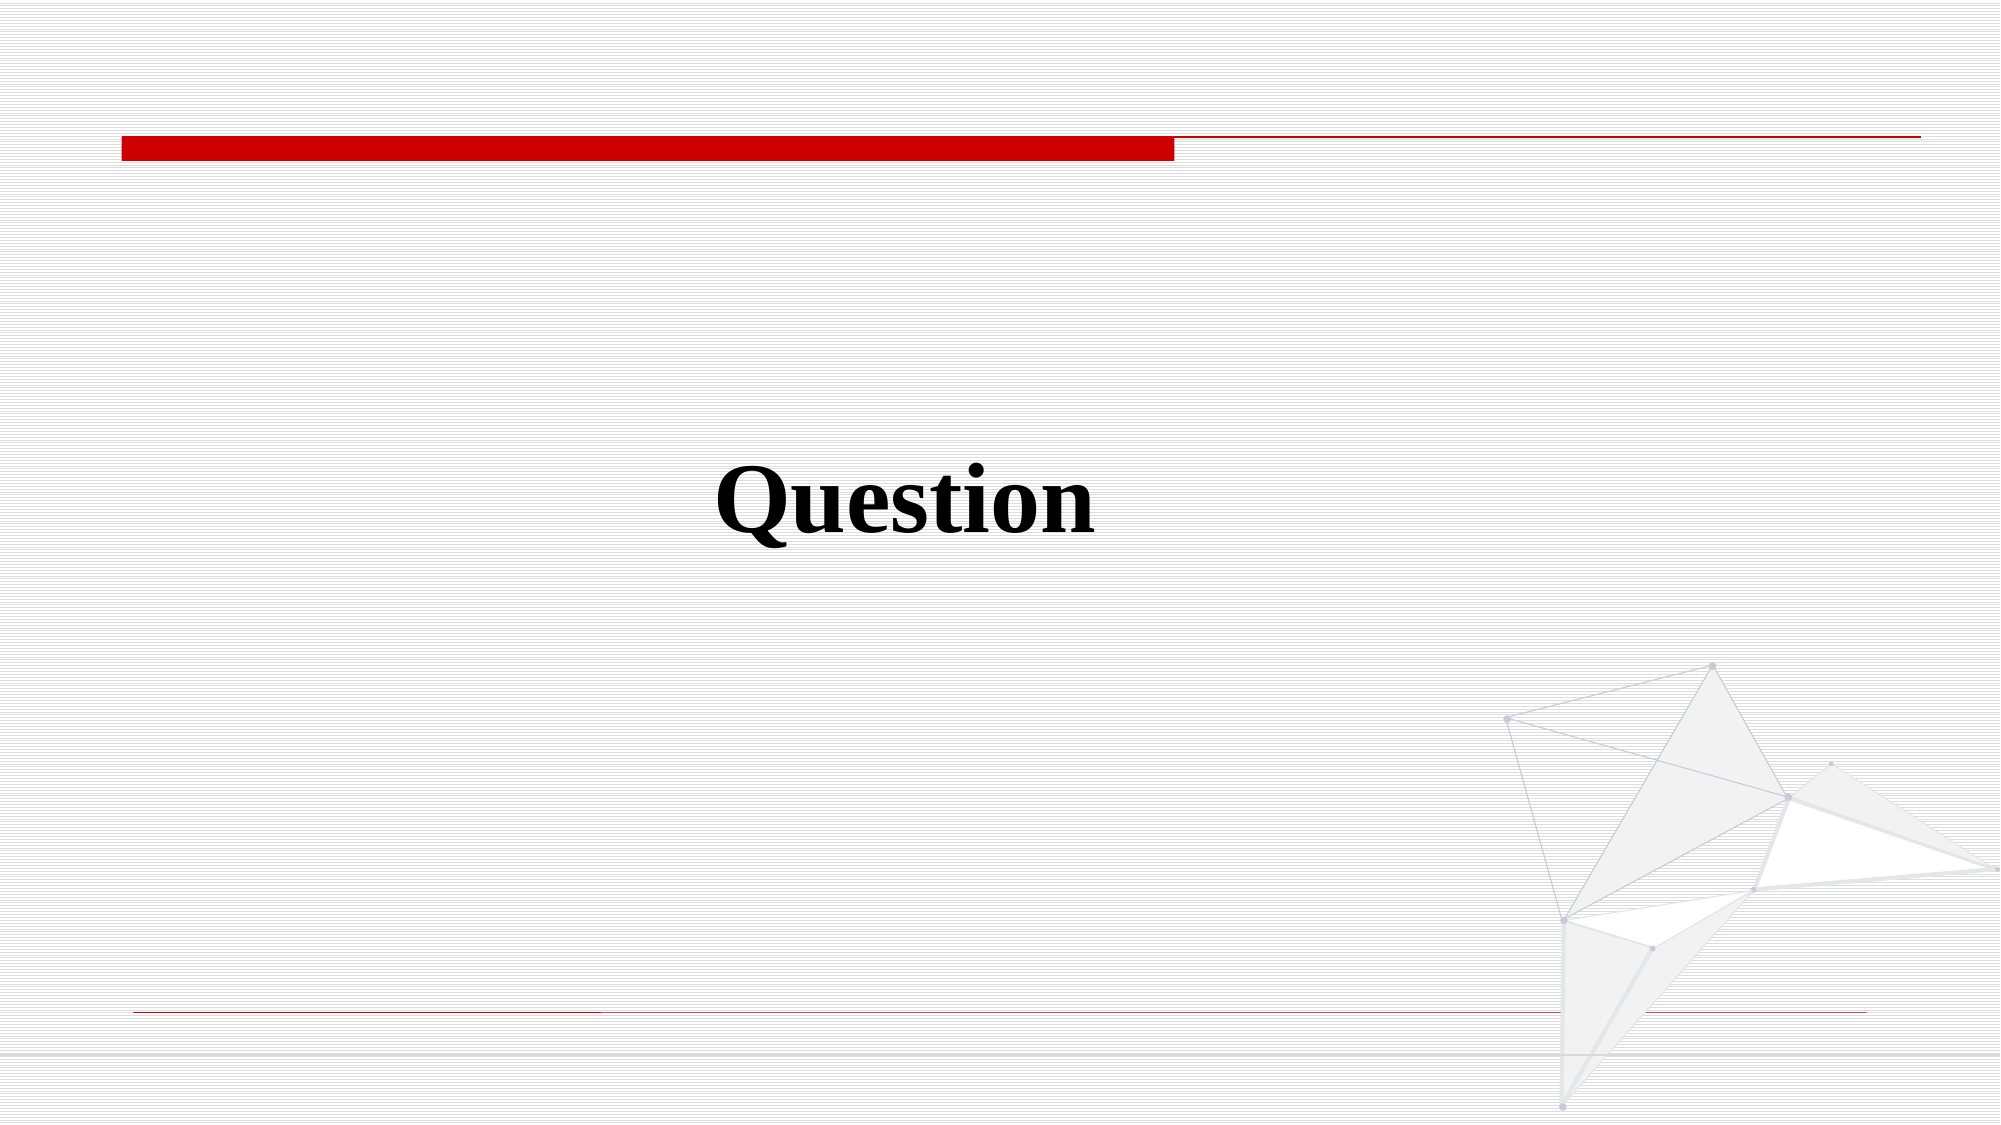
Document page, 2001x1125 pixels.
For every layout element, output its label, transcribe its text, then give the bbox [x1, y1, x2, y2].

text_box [1503, 662, 2000, 1054]
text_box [1503, 1065, 2000, 1111]
text_box Question [698, 425, 1411, 561]
